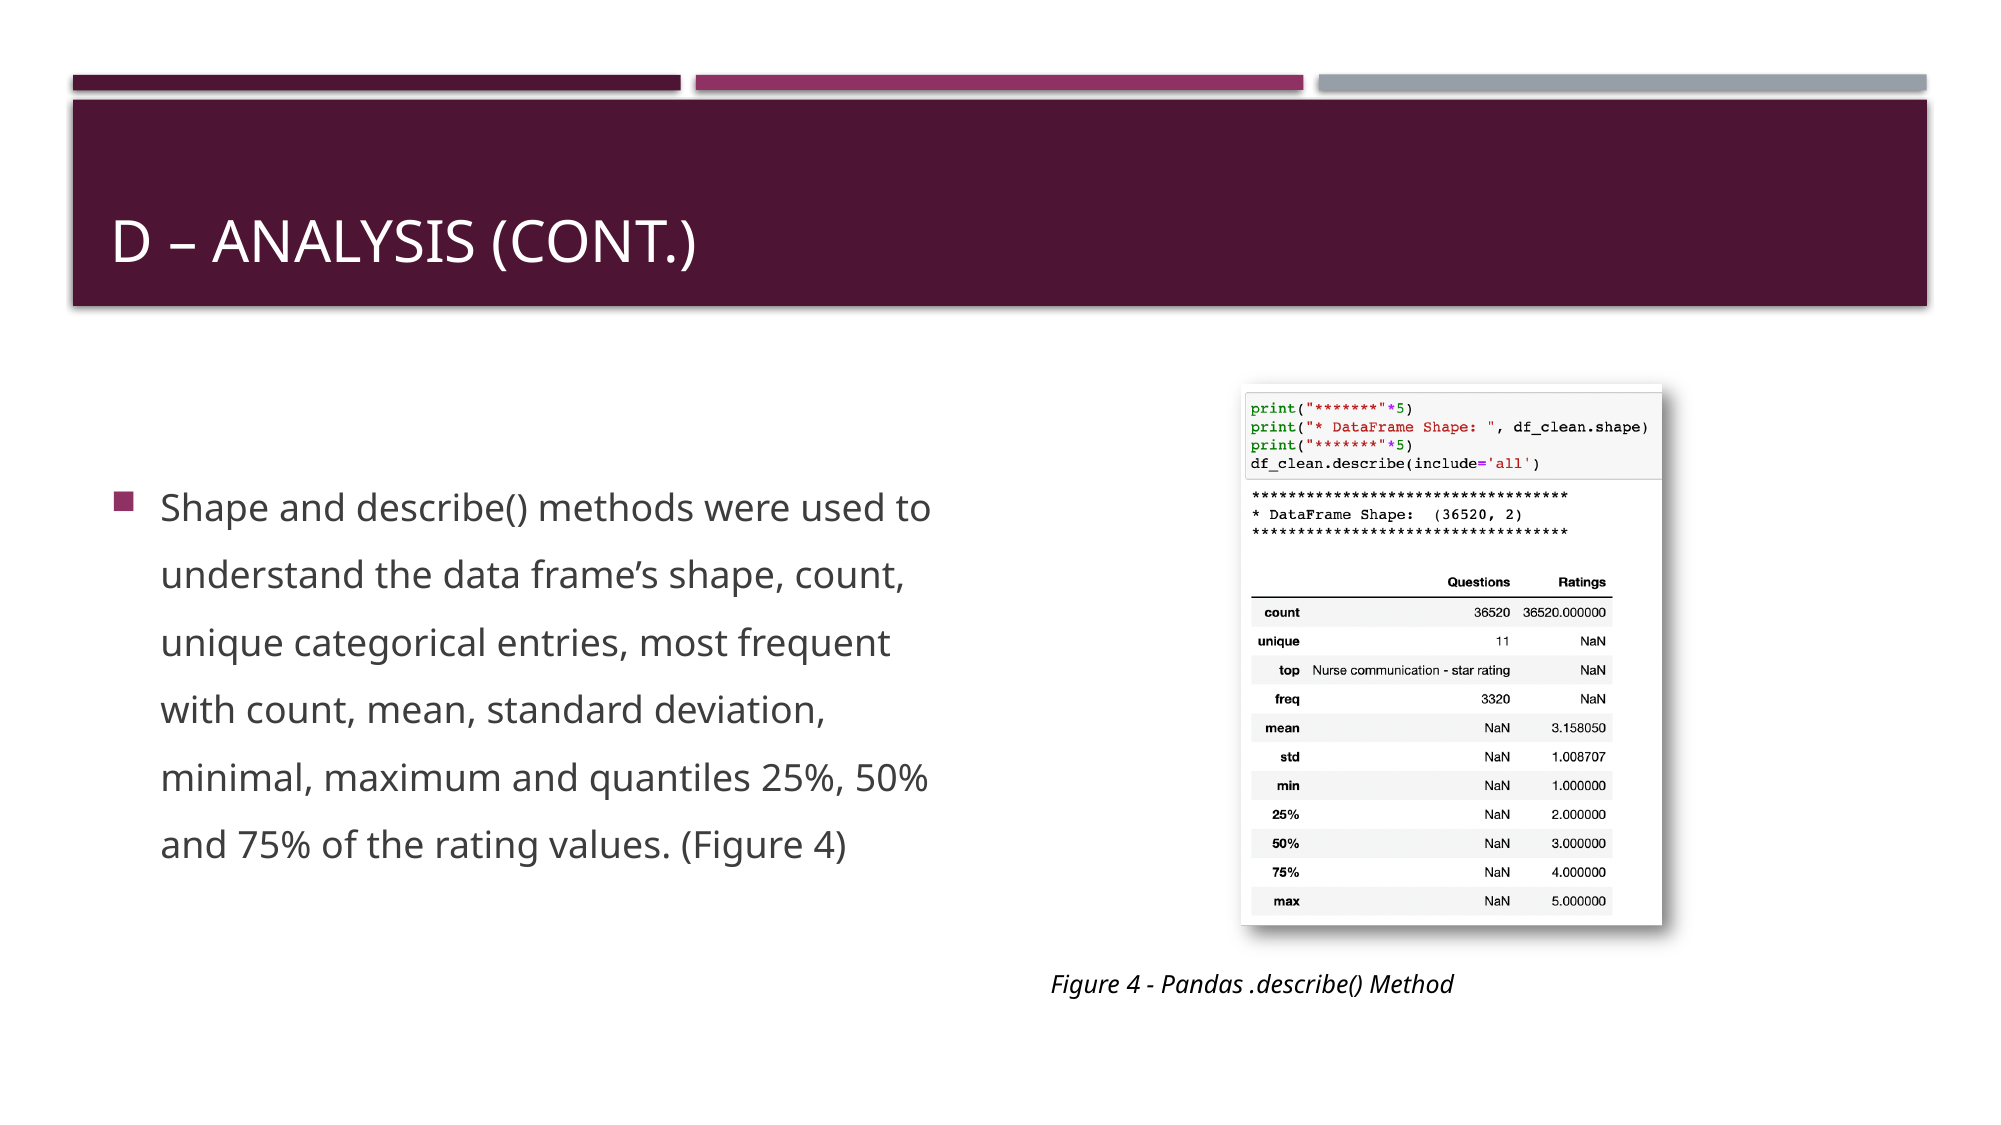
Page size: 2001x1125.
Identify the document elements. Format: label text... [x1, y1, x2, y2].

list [1221, 364, 1698, 962]
text_box Figure 4 - Pandas .describe() Method [1035, 961, 1739, 1007]
list Shape and describe() methods were used to understand the data frame’s shape, count, unique categorical entries, most frequent with count, mean, standard deviation, minimal, maximum and quantiles 25%, 50% and 75% of the rating values. (Figure 4) [95, 365, 985, 962]
title d – Analysis (cont.) [95, 119, 1905, 282]
